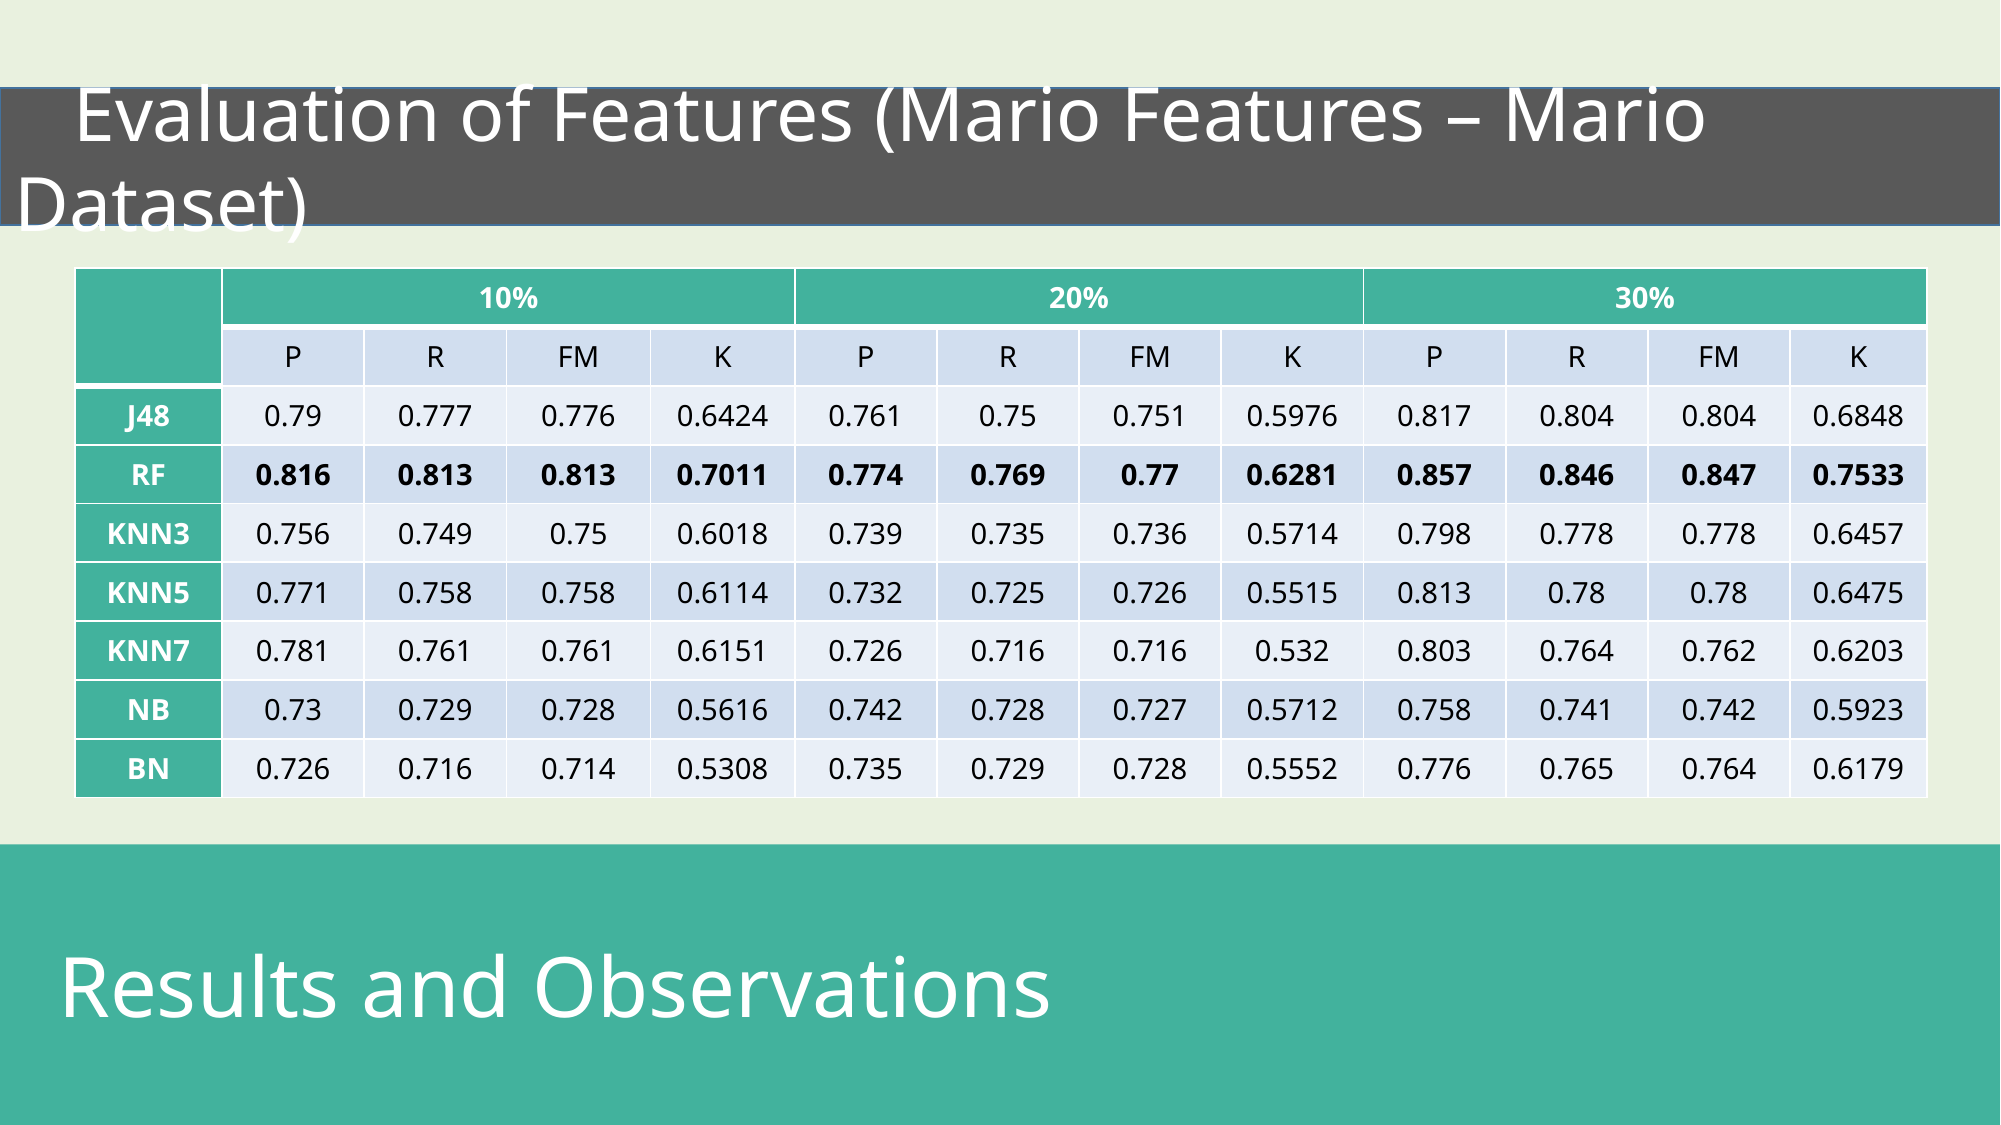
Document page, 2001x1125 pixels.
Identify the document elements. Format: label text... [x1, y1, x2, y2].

table_cell K [1222, 330, 1363, 385]
table_cell 0.729 [938, 740, 1078, 797]
table_cell 0.6475 [1791, 563, 1926, 620]
table_cell 0.751 [1080, 387, 1220, 444]
table_cell P [796, 330, 936, 385]
table_cell 0.6848 [1791, 387, 1926, 444]
table_cell 0.803 [1364, 622, 1505, 679]
table_cell R [938, 330, 1078, 385]
table_cell 0.725 [938, 563, 1078, 620]
table_cell 0.728 [1080, 740, 1220, 797]
table_cell 0.728 [507, 681, 650, 738]
table_cell 0.758 [1364, 681, 1505, 738]
text_box Evaluation of Features (Mario Features – Mario Dataset) [0, 87, 2000, 226]
table_cell 0.6203 [1791, 622, 1926, 679]
table_cell 0.729 [365, 681, 506, 738]
table_cell 0.736 [1080, 504, 1220, 561]
table_cell 0.816 [223, 446, 363, 503]
table_cell 0.78 [1507, 563, 1647, 620]
table_cell KNN5 [76, 563, 221, 620]
table_cell 0.78 [1649, 563, 1789, 620]
table_cell 0.5714 [1222, 504, 1363, 561]
table_cell 0.804 [1649, 387, 1789, 444]
table_cell 0.728 [938, 681, 1078, 738]
table_cell 0.761 [507, 622, 650, 679]
table_cell 0.5515 [1222, 563, 1363, 620]
table_header 20% [796, 269, 1363, 324]
table_cell 0.762 [1649, 622, 1789, 679]
table_cell 0.726 [1080, 563, 1220, 620]
table_cell 0.726 [796, 622, 936, 679]
table_cell 0.6424 [651, 387, 794, 444]
table_cell 0.7533 [1791, 446, 1926, 503]
table_cell 0.771 [223, 563, 363, 620]
table_cell 0.741 [1507, 681, 1647, 738]
table_cell P [1364, 330, 1505, 385]
table_cell 0.5616 [651, 681, 794, 738]
table_cell 0.6018 [651, 504, 794, 561]
table_cell 0.5712 [1222, 681, 1363, 738]
table_cell 0.761 [365, 622, 506, 679]
table_cell 0.716 [365, 740, 506, 797]
table_cell 0.847 [1649, 446, 1789, 503]
table_cell 0.778 [1649, 504, 1789, 561]
table_header 10% [223, 269, 794, 324]
table_cell 0.716 [1080, 622, 1220, 679]
table_cell 0.6179 [1791, 740, 1926, 797]
table_cell 0.813 [1364, 563, 1505, 620]
table_cell BN [76, 740, 221, 797]
table_cell 0.817 [1364, 387, 1505, 444]
table_cell 0.6457 [1791, 504, 1926, 561]
table_cell RF [76, 446, 221, 503]
table_cell 0.761 [796, 387, 936, 444]
table_cell 0.798 [1364, 504, 1505, 561]
table_cell 0.749 [365, 504, 506, 561]
table_cell 0.77 [1080, 446, 1220, 503]
table_cell 0.716 [938, 622, 1078, 679]
table_cell 0.742 [1649, 681, 1789, 738]
table_header 30% [1364, 269, 1926, 324]
table_cell 0.777 [365, 387, 506, 444]
table_cell 0.758 [365, 563, 506, 620]
table_cell 0.726 [223, 740, 363, 797]
table_cell 0.7011 [651, 446, 794, 503]
table_cell 0.75 [938, 387, 1078, 444]
table_cell 0.813 [507, 446, 650, 503]
table_cell K [1791, 330, 1926, 385]
text_box Results and Observations [0, 843, 2000, 1125]
table_cell 0.774 [796, 446, 936, 503]
table_cell 0.5976 [1222, 387, 1363, 444]
table_cell 0.781 [223, 622, 363, 679]
table_cell NB [76, 681, 221, 738]
table_cell 0.739 [796, 504, 936, 561]
table_cell 0.5923 [1791, 681, 1926, 738]
table_cell KNN3 [76, 504, 221, 561]
table_cell 0.5552 [1222, 740, 1363, 797]
table_cell P [223, 330, 363, 385]
table_cell 0.742 [796, 681, 936, 738]
table_cell R [365, 330, 506, 385]
table_cell FM [507, 330, 650, 385]
table_cell 0.765 [1507, 740, 1647, 797]
table_cell 0.776 [507, 387, 650, 444]
table_cell 0.764 [1649, 740, 1789, 797]
table_cell 0.735 [796, 740, 936, 797]
table_cell 0.778 [1507, 504, 1647, 561]
table_cell R [1507, 330, 1647, 385]
table_cell FM [1649, 330, 1789, 385]
table_cell 0.769 [938, 446, 1078, 503]
table_cell 0.758 [507, 563, 650, 620]
table_cell FM [1080, 330, 1220, 385]
table_cell 0.732 [796, 563, 936, 620]
table_cell 0.73 [223, 681, 363, 738]
table_cell 0.6281 [1222, 446, 1363, 503]
table_cell J48 [76, 389, 221, 444]
table_cell 0.6151 [651, 622, 794, 679]
table_cell 0.756 [223, 504, 363, 561]
table_cell 0.735 [938, 504, 1078, 561]
table_cell 0.804 [1507, 387, 1647, 444]
table_cell 0.79 [223, 387, 363, 444]
table_cell 0.6114 [651, 563, 794, 620]
table_cell 0.532 [1222, 622, 1363, 679]
table_cell KNN7 [76, 622, 221, 679]
table_header [76, 269, 221, 383]
table_cell K [651, 330, 794, 385]
table_cell 0.857 [1364, 446, 1505, 503]
table_cell 0.776 [1364, 740, 1505, 797]
table_cell 0.5308 [651, 740, 794, 797]
table_cell 0.846 [1507, 446, 1647, 503]
table_cell 0.75 [507, 504, 650, 561]
table_cell 0.727 [1080, 681, 1220, 738]
table_cell 0.764 [1507, 622, 1647, 679]
table_cell 0.813 [365, 446, 506, 503]
table_cell 0.714 [507, 740, 650, 797]
